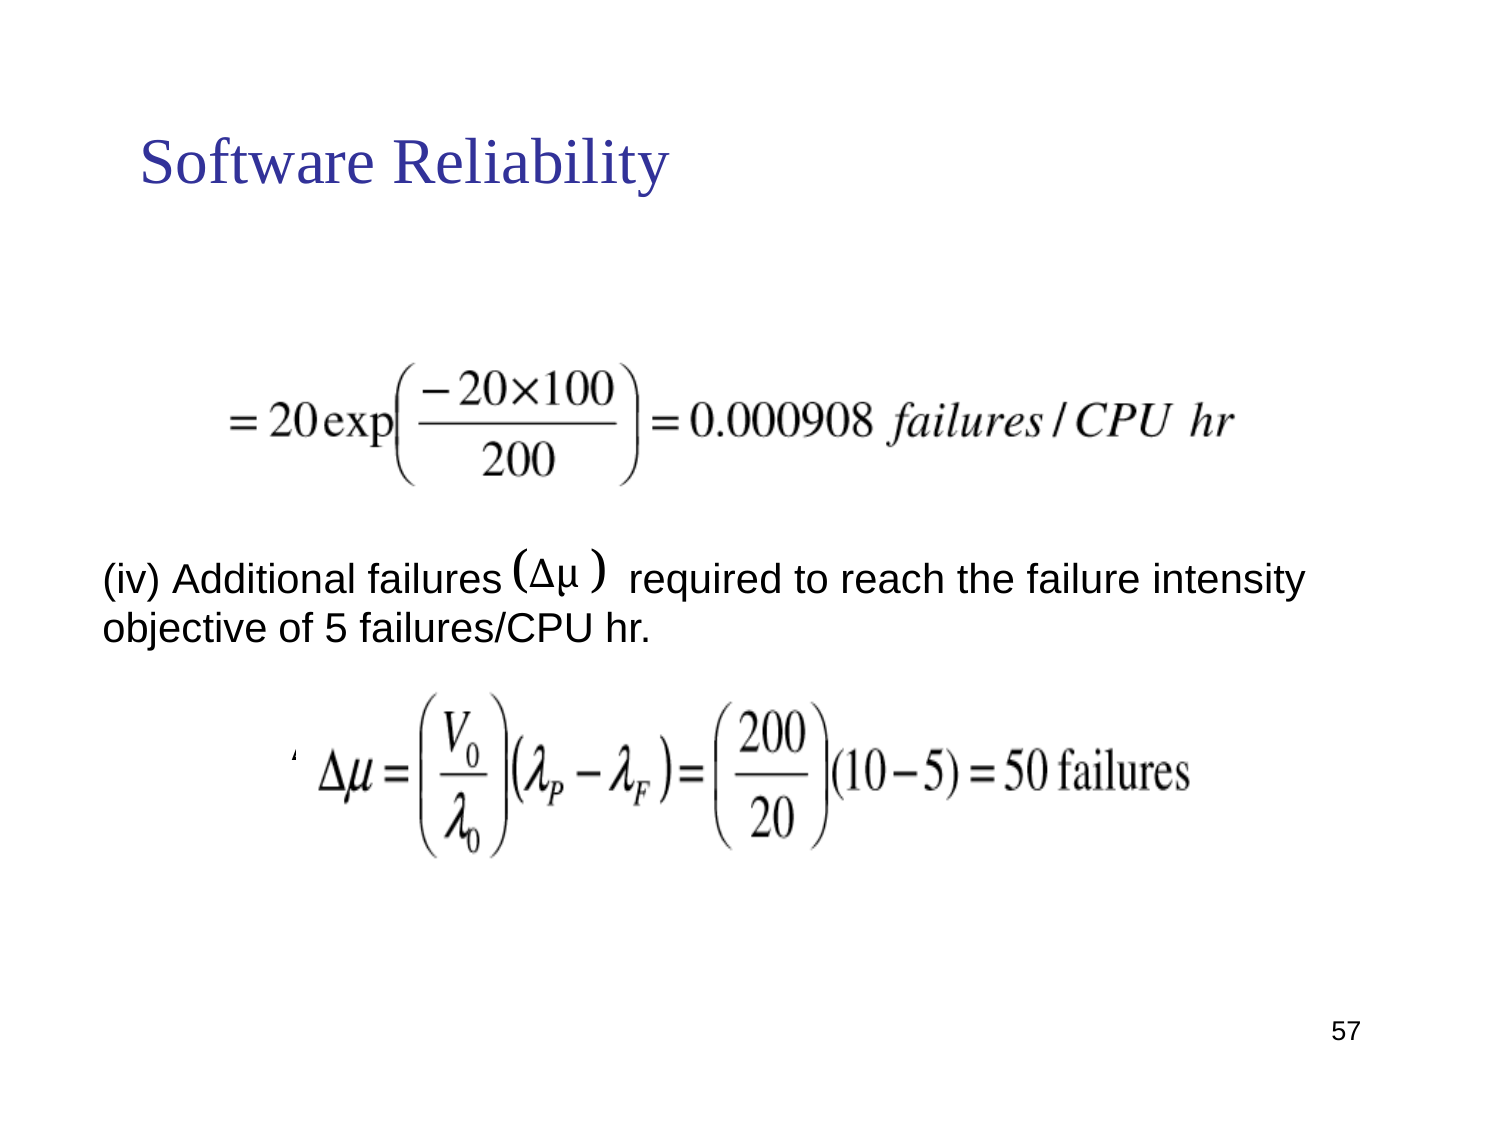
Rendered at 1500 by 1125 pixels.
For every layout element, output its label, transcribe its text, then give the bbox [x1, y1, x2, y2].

text_box (iv) Additional failures [100, 559, 510, 604]
text_box (∆µ ) [509, 545, 626, 607]
text_box 57 [1329, 1017, 1367, 1048]
picture [198, 330, 1266, 530]
text_box required to reach the failure intensity [626, 559, 1312, 604]
text_box objective [100, 608, 275, 653]
text_box hr. [603, 608, 662, 653]
text_box of 5 failures/CPU [276, 608, 602, 653]
picture [296, 683, 1204, 872]
text_box Software Reliability [137, 134, 1103, 212]
text_box ∆µ = [289, 726, 296, 776]
